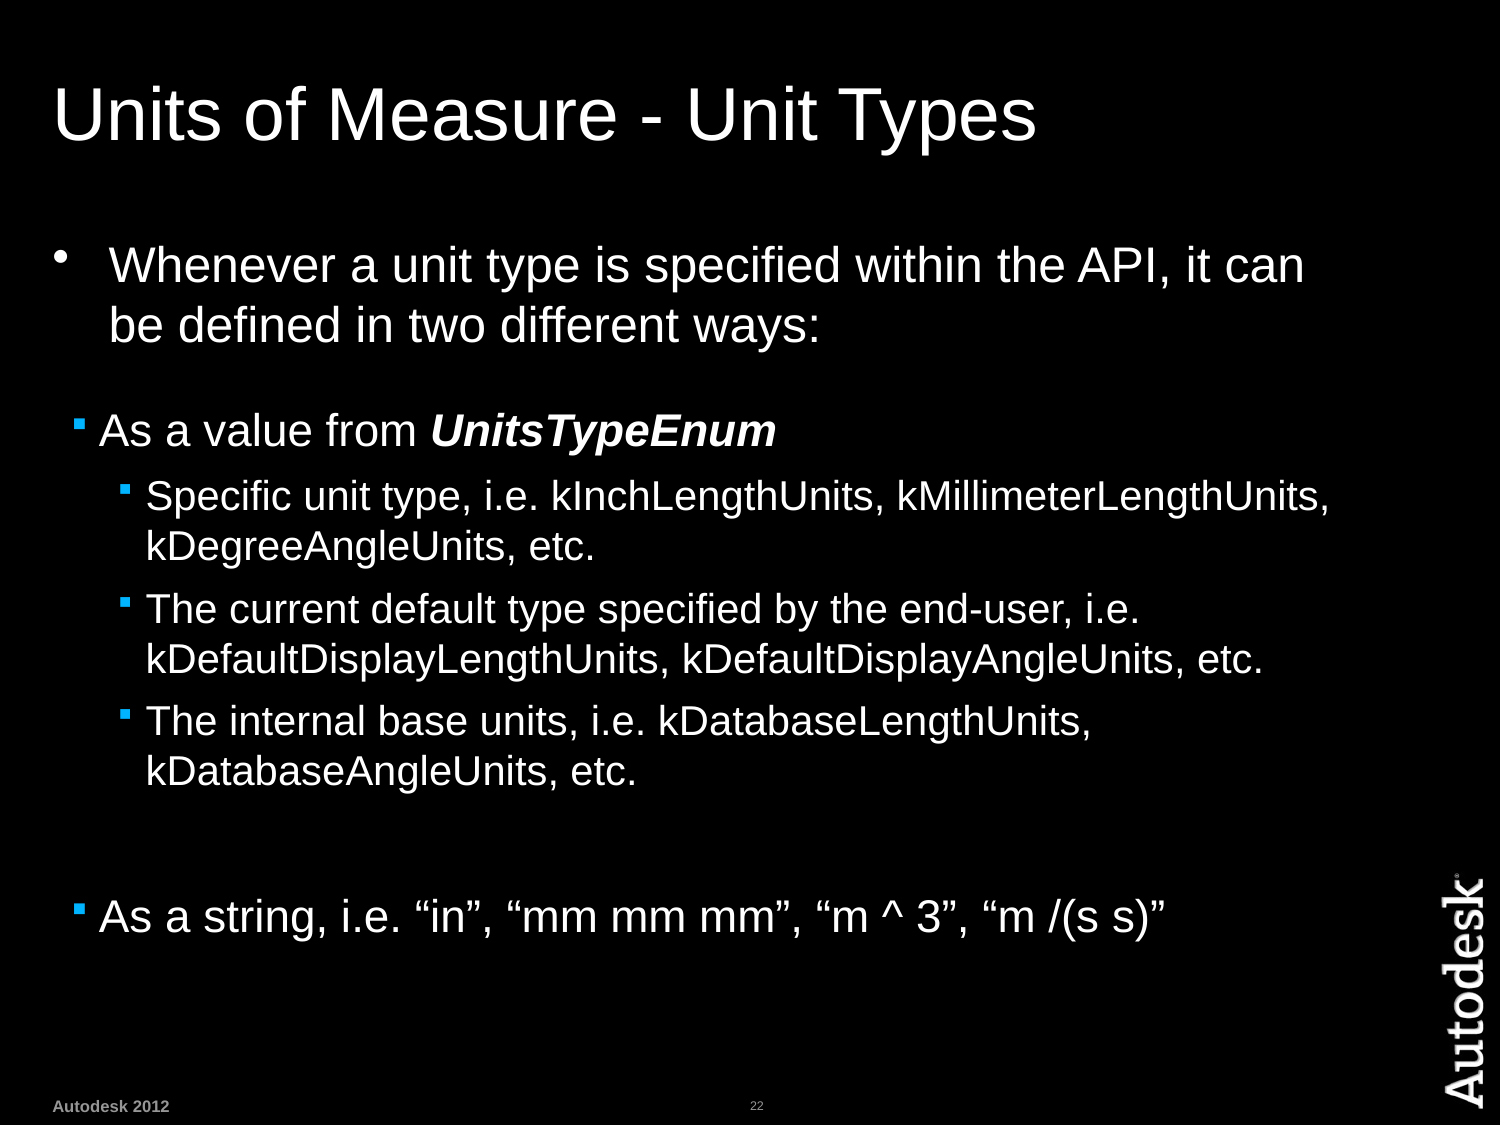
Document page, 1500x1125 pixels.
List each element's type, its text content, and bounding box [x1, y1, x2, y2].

list Whenever a unit type is specified within the API, it can be defined in two different ways: As a value from UnitsTypeEnum Specific unit type, i.e. kInchLengthUnits, kMillimeterLengthUnits, kDegreeAngleUnits, etc. The current default type specified by the end-user, i.e. kDefaultDisplayLengthUnits, kDefaultDisplayAngleUnits, etc. The internal base units, i.e. kDatabaseLengthUnits, kDatabaseAngleUnits, etc. As a string, i.e. “in”, “mm mm mm”, “m ^ 3”, “m /(s s)” [52, 231, 1376, 1073]
picture [1402, 0, 1500, 1125]
title Units of Measure - Unit Types [52, 22, 1376, 211]
